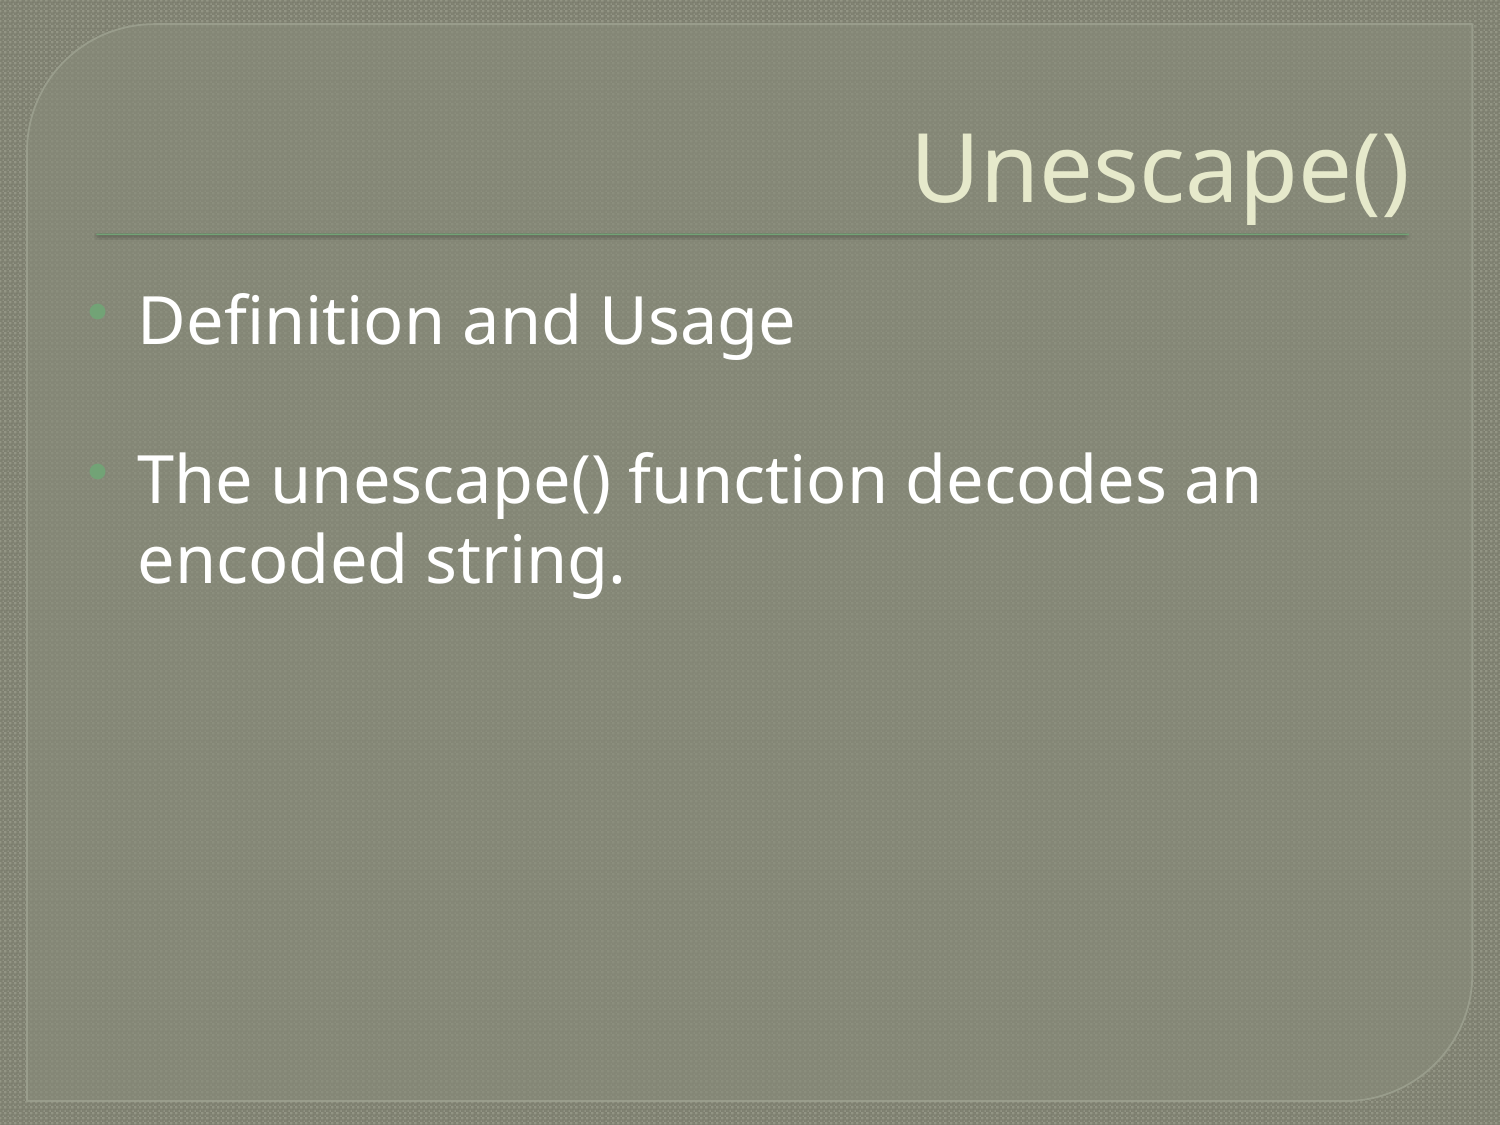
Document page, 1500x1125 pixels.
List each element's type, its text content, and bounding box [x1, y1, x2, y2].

list Definition and Usage The unescape() function decodes an encoded string. [75, 270, 1425, 1013]
title Unescape() [75, 41, 1425, 230]
